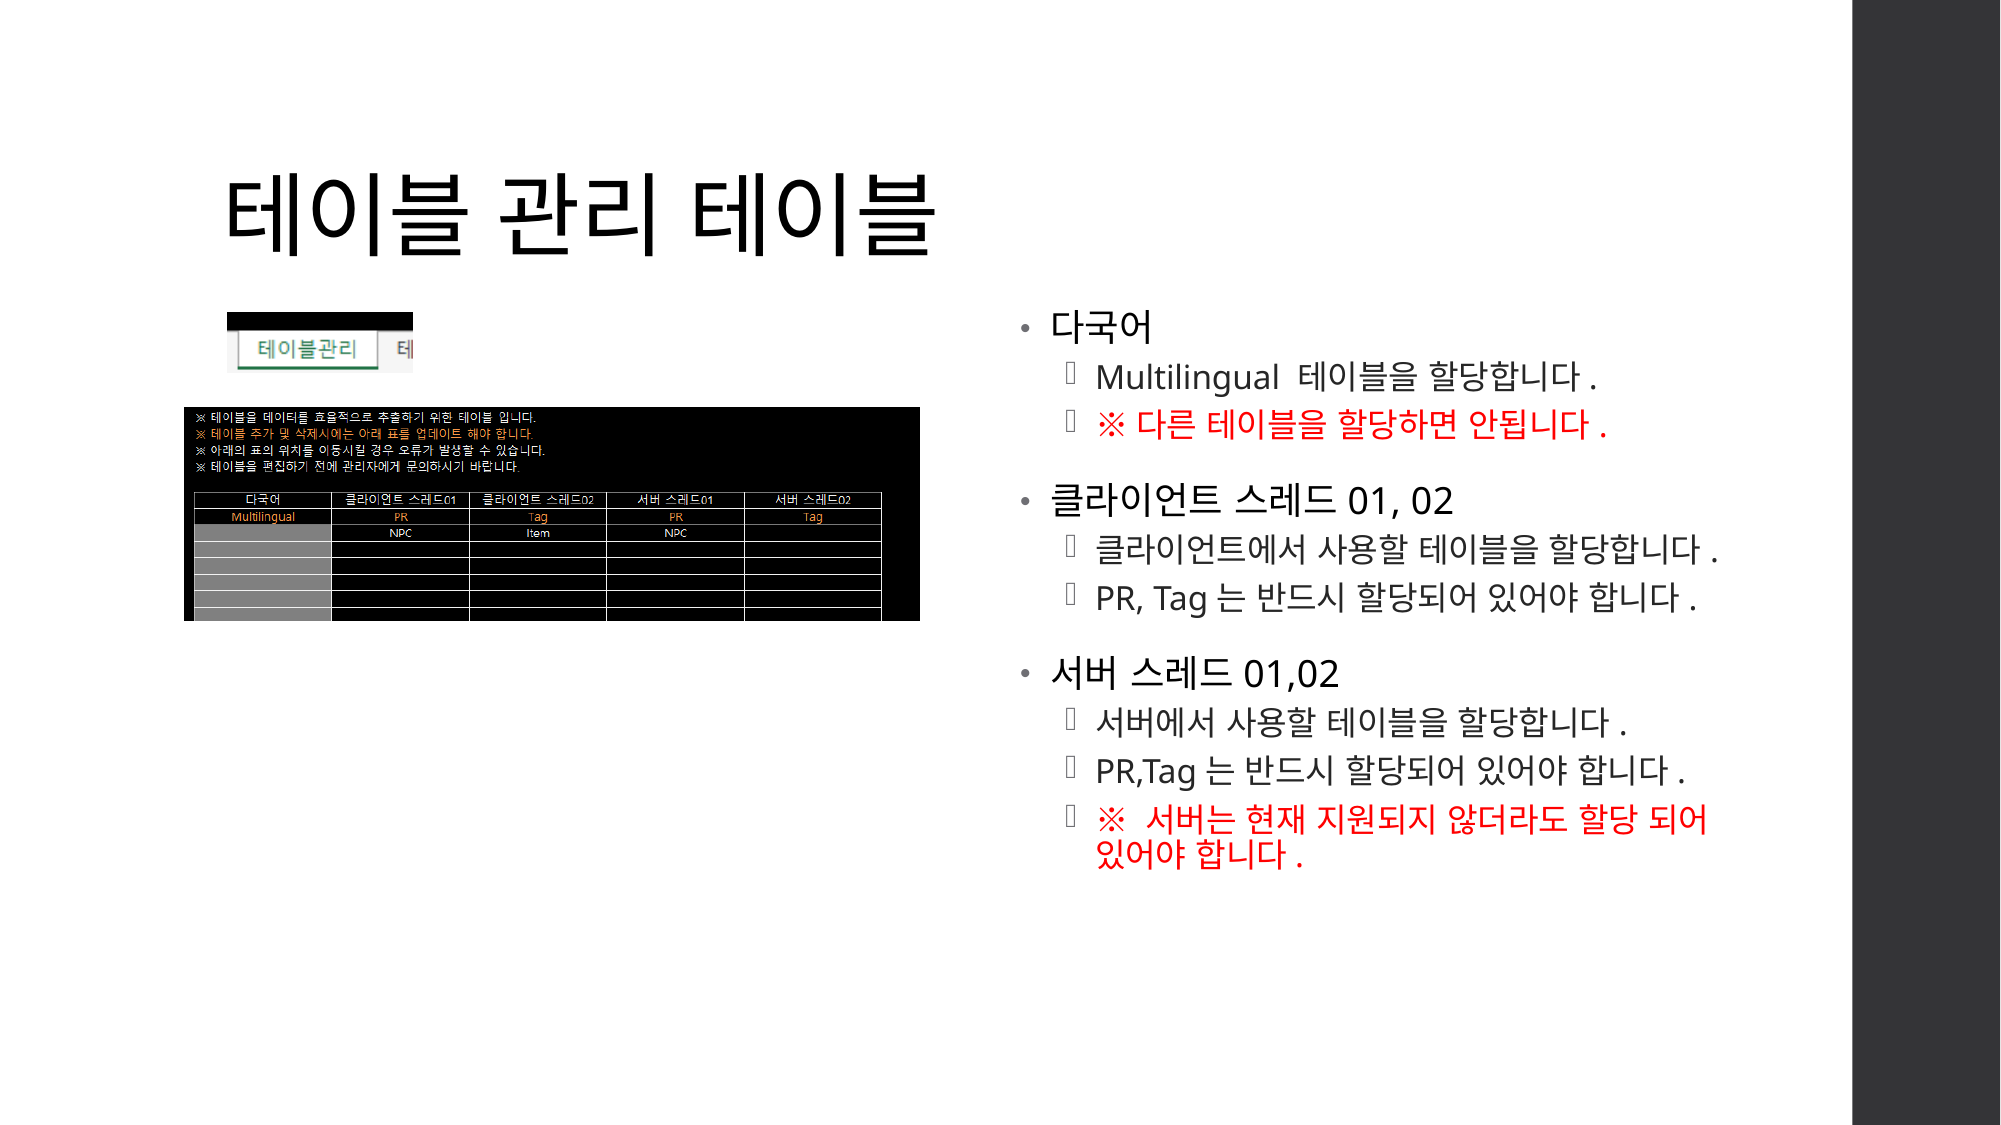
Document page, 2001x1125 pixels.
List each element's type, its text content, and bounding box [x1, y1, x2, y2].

list 다국어 Multilingual 테이블을 할당합니다. ※다른 테이블을 할당하면 안됩니다. 클라이언트 스레드01, 02 클라이언트에서 사용할 테이블을 할당합니다. PR, Tag는 반드시 할당되어 있어야 합니다. 서버 스레드01,02 서버에서 사용할 테이블을 할당합니다. PR,Tag는 반드시 할당되어 있어야 합니다. ※ 서버는 현재 지원되지 않더라도 할당 되어 있어야 합니다. [1005, 299, 1740, 1014]
picture [226, 311, 414, 374]
title 테이블 관리 테이블 [206, 60, 1797, 278]
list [184, 407, 920, 621]
